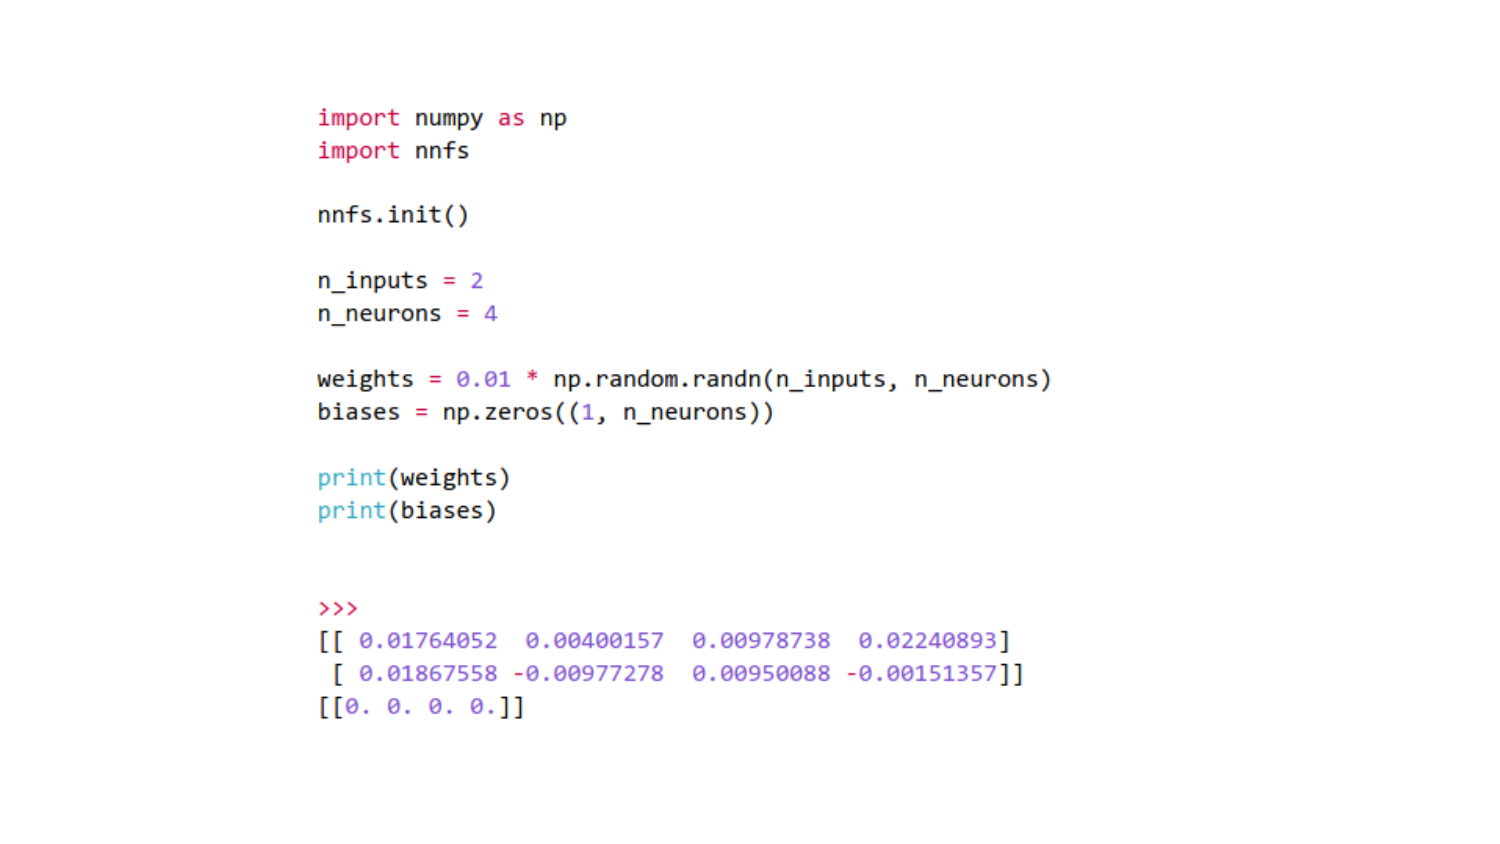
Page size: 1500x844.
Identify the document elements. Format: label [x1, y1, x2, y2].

picture [296, 96, 1096, 748]
